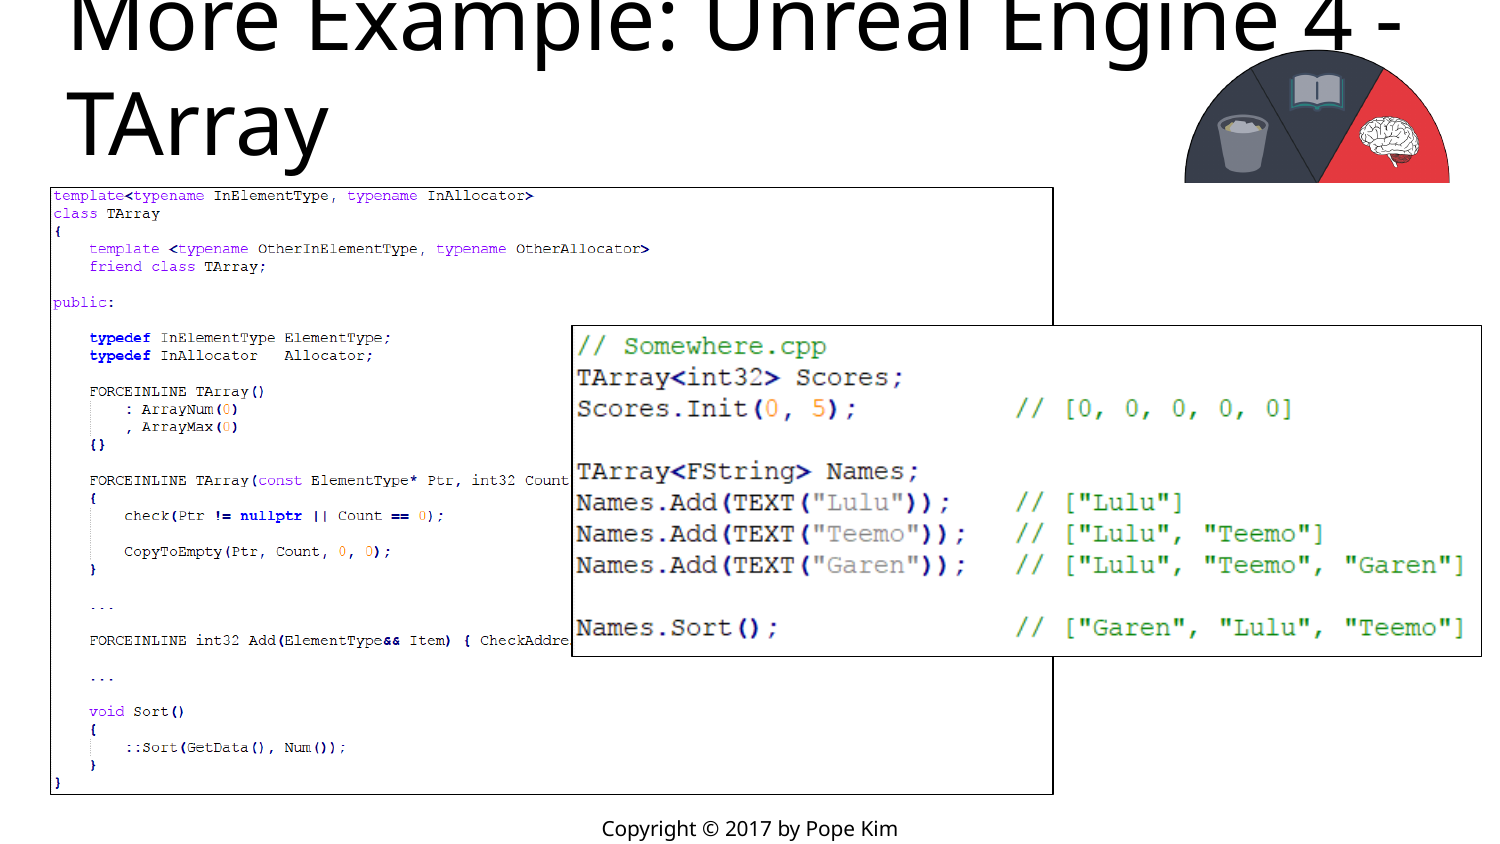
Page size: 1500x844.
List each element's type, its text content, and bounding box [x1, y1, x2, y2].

picture [50, 187, 1481, 794]
picture [1134, 0, 1500, 183]
title More Example: Unreal Engine 4 - TArray [51, 51, 1449, 189]
